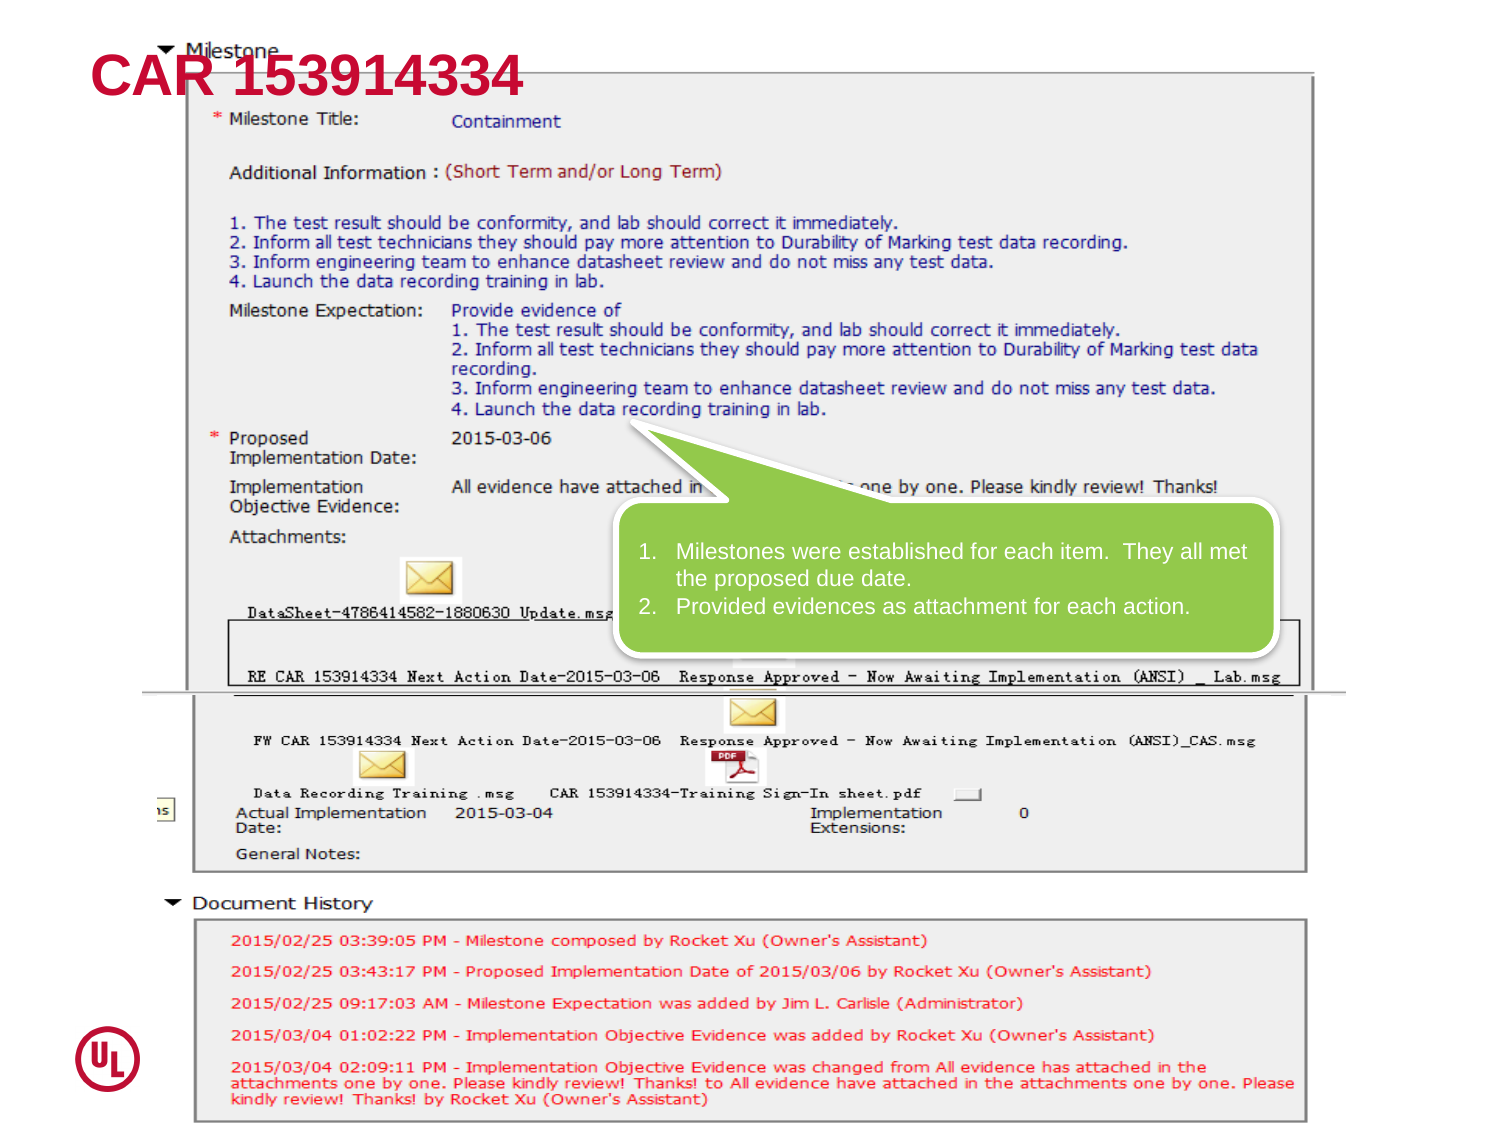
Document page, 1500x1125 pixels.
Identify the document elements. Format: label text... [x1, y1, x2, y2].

picture [141, 31, 1346, 1125]
picture [75, 1026, 140, 1092]
title CAR 153914334 [75, 29, 1425, 218]
